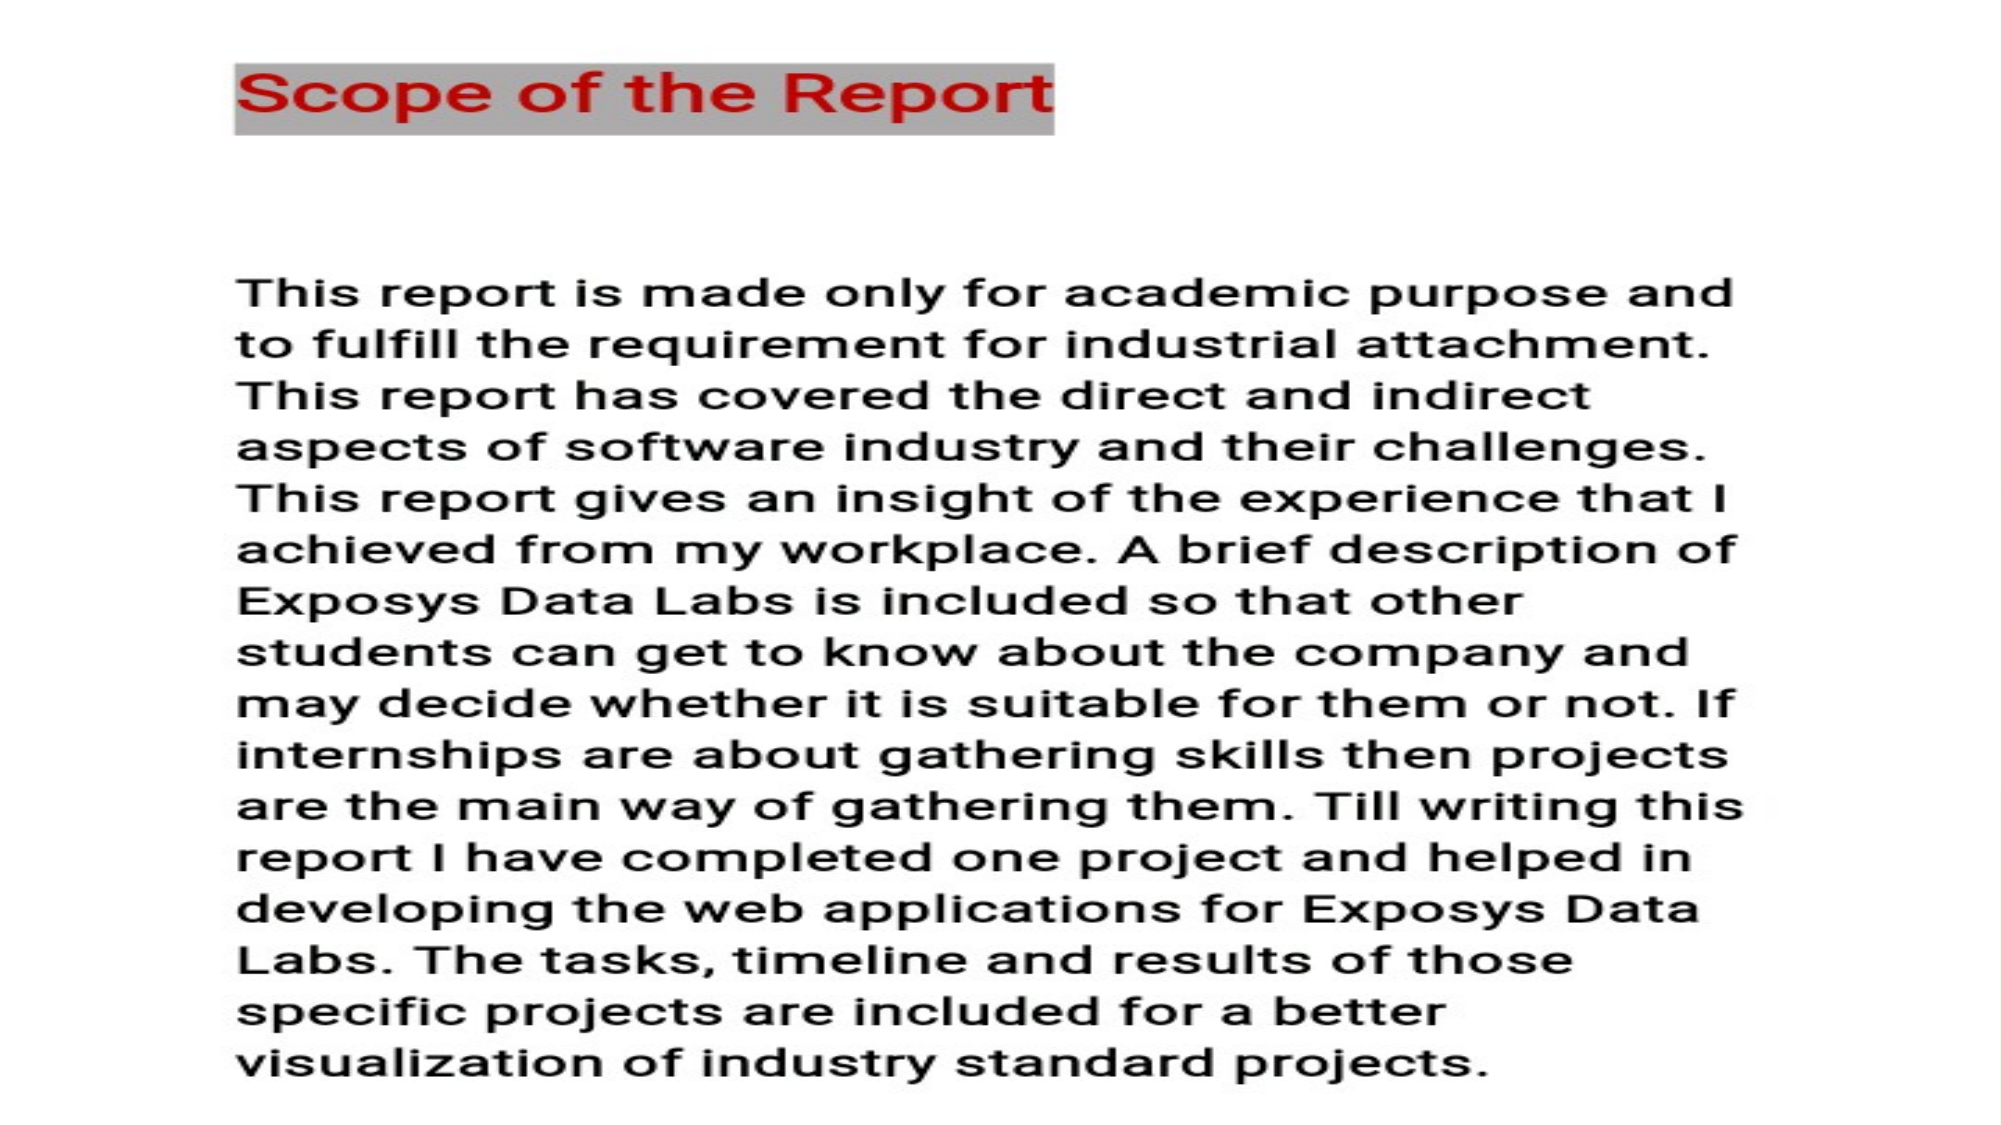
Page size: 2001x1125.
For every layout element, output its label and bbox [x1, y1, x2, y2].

list [0, 0, 2000, 1125]
